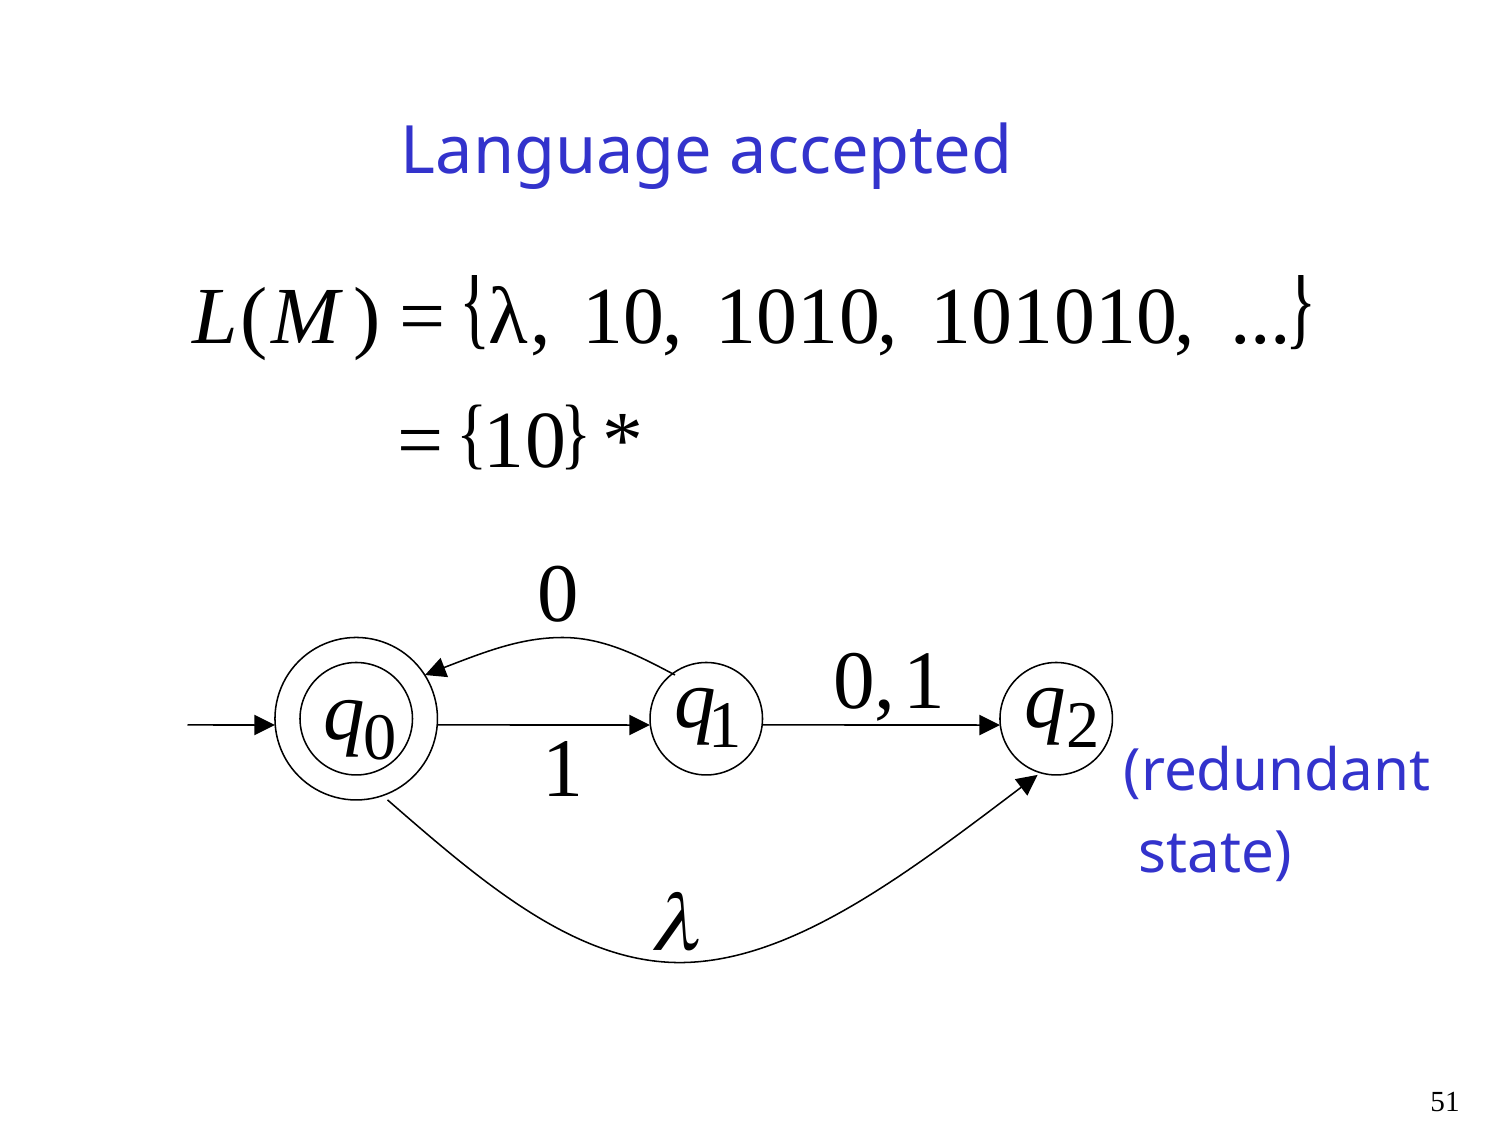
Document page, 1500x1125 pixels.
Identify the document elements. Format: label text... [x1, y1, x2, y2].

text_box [671, 658, 739, 753]
text_box [425, 637, 666, 678]
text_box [320, 670, 400, 767]
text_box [1021, 658, 1101, 753]
text_box [1106, 692, 1113, 745]
text_box [999, 679, 1093, 775]
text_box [649, 887, 705, 957]
text_box (redundant state) [1108, 724, 1445, 892]
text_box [187, 274, 1313, 492]
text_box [831, 645, 941, 734]
text_box [274, 637, 438, 800]
text_box [945, 714, 1000, 736]
text_box [437, 714, 650, 736]
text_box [536, 559, 581, 629]
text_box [548, 734, 579, 802]
text_box [387, 774, 1038, 961]
text_box [187, 714, 275, 736]
text_box [650, 676, 763, 775]
slide_number 51 [1162, 1074, 1476, 1125]
text_box Language accepted [385, 99, 1028, 195]
